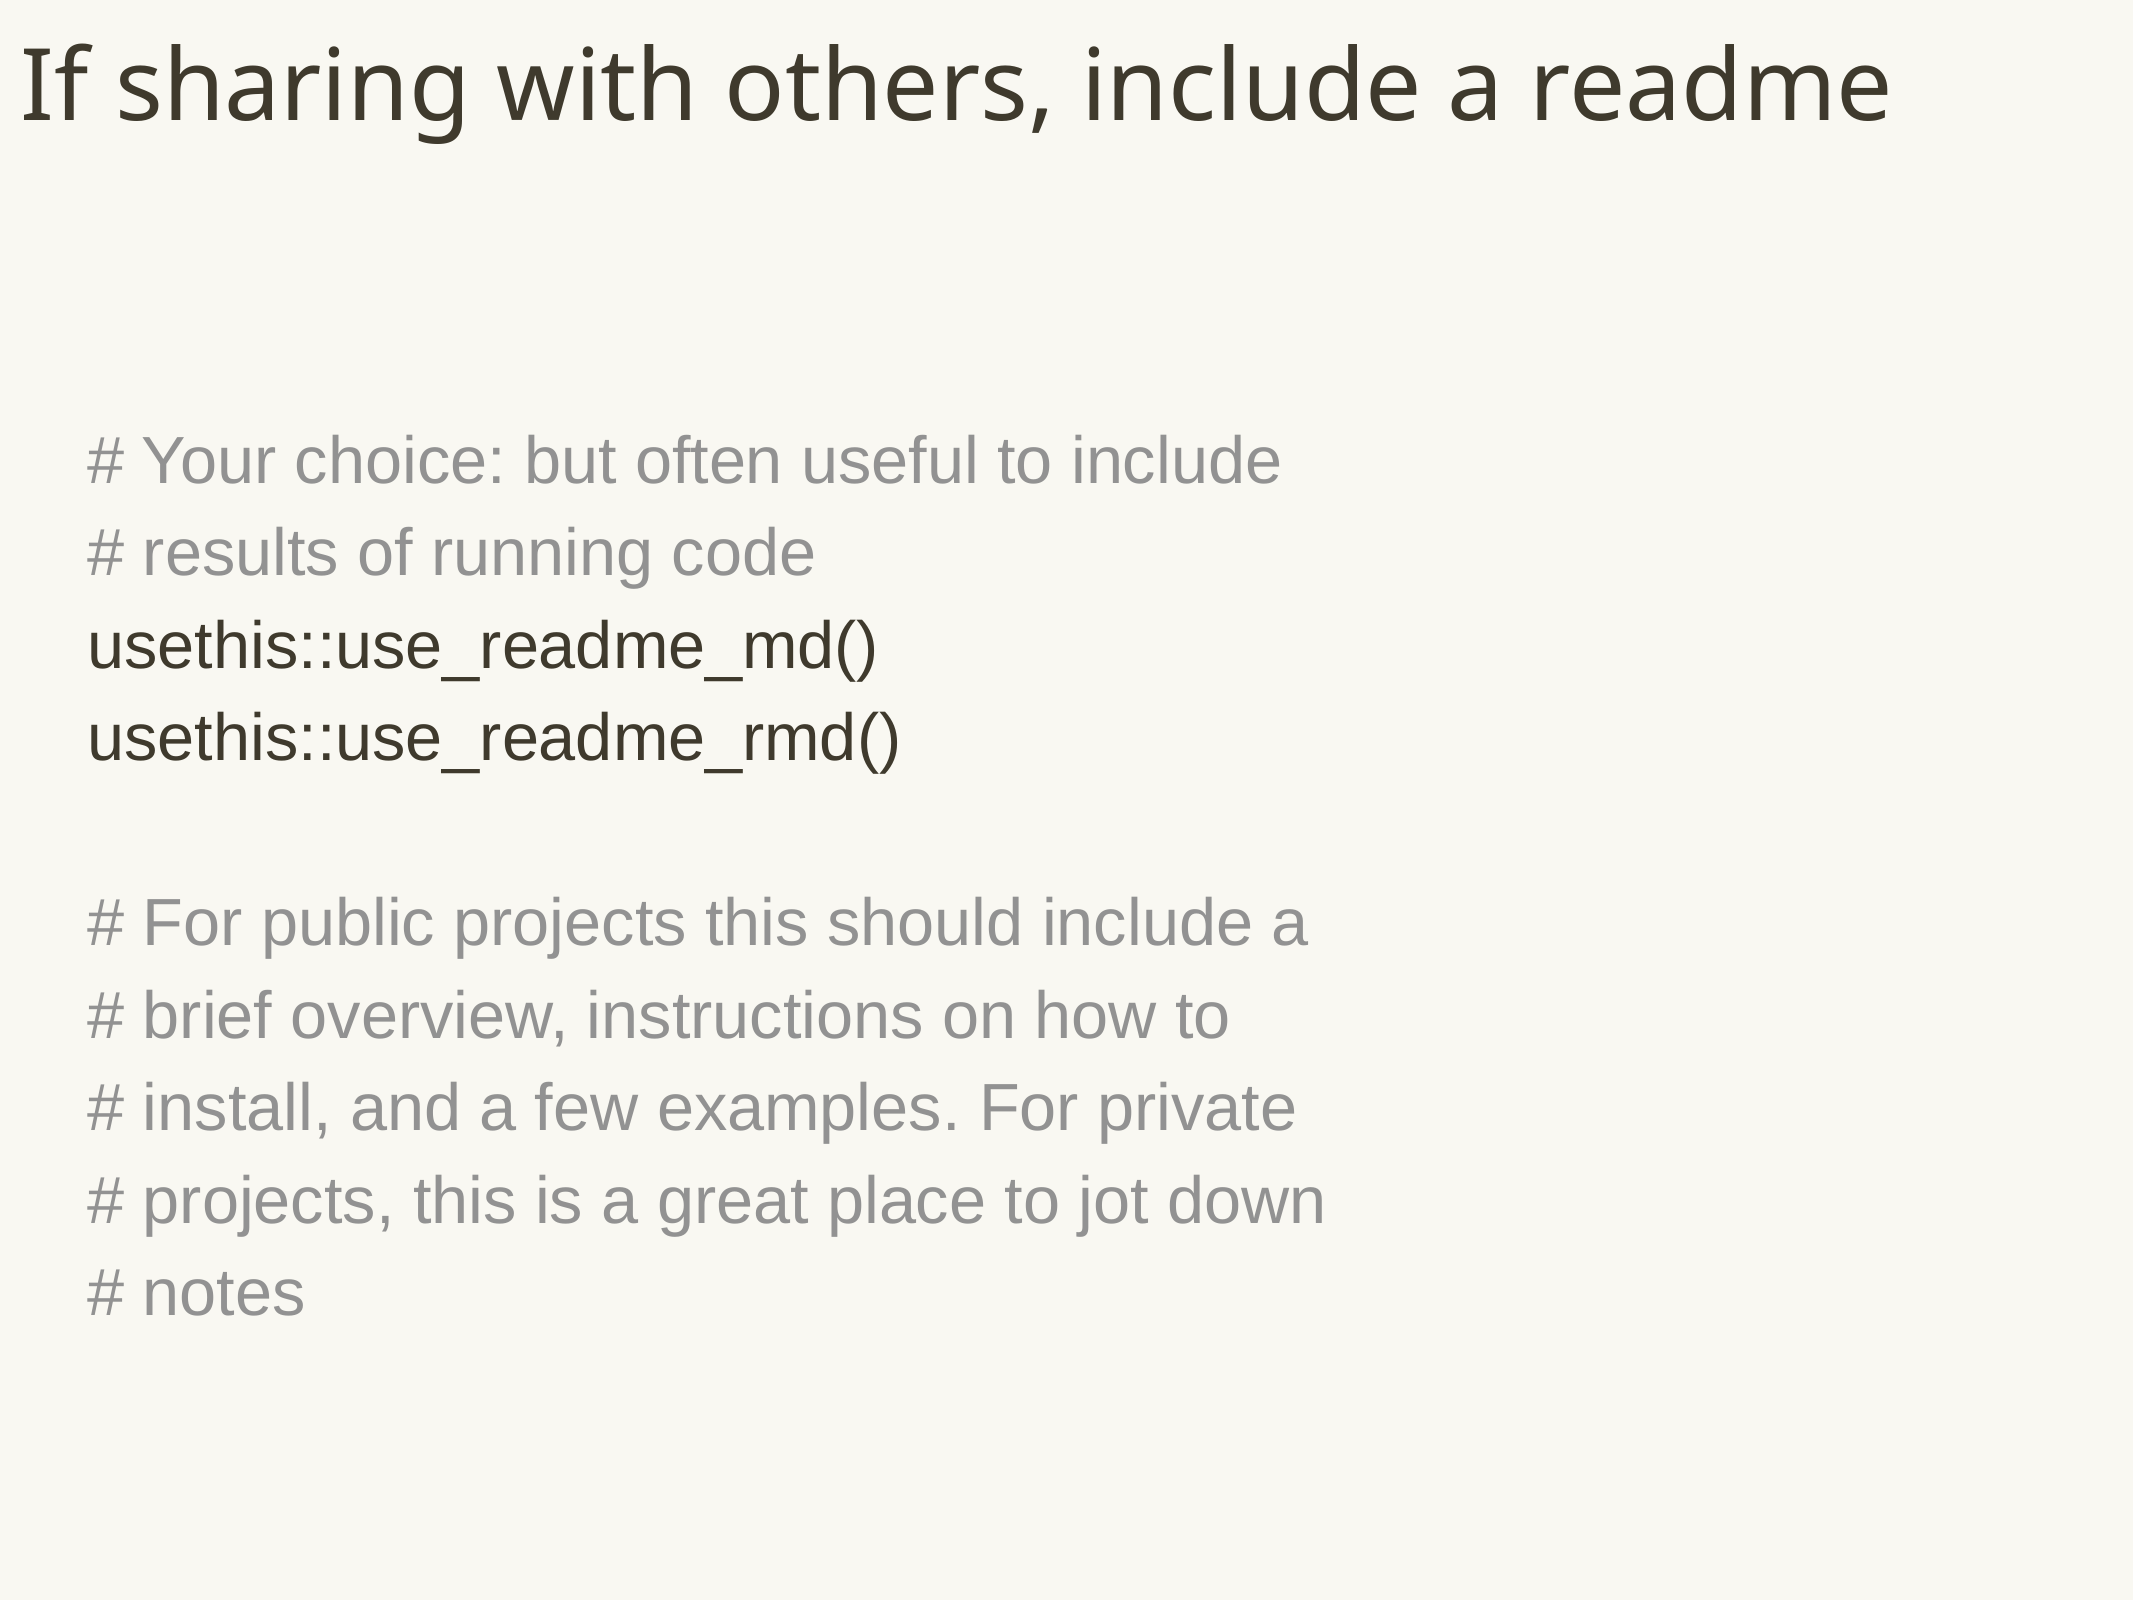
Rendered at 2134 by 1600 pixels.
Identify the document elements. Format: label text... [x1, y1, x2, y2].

title If sharing with others, include a readme [0, 0, 2134, 163]
list # Your choice: but often useful to include # results of running code usethis::use_readme_md() usethis::use_readme_rmd() # For public projects this should include a # brief overview, instructions on how to # install, and a few examples. For private # projects, this is a great place to jot down # notes [78, 241, 2055, 1505]
